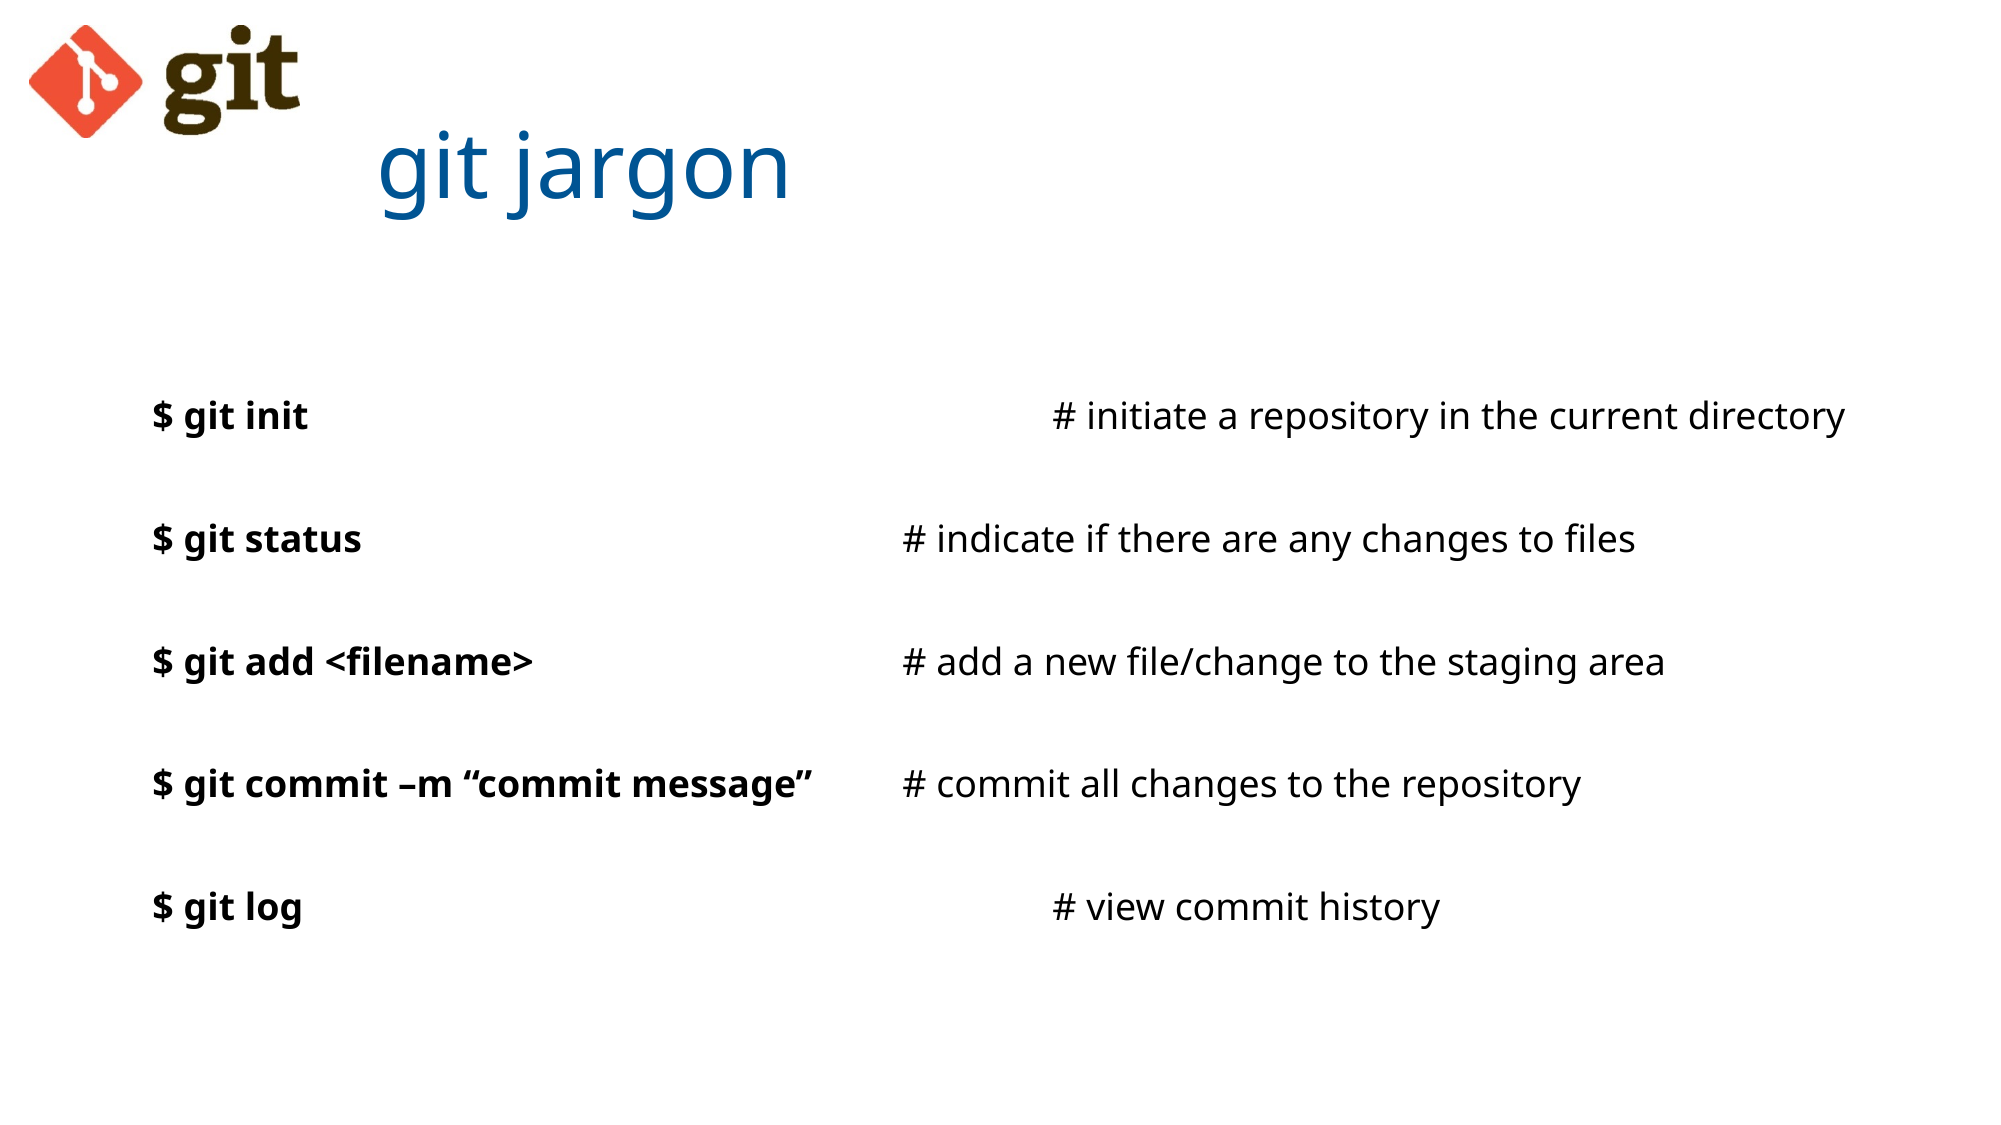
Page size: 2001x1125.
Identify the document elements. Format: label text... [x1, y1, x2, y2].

title git jargon [361, 59, 1863, 278]
picture [28, 24, 301, 139]
list $ git init # initiate a repository in the current directory $ git status # indicate if there are any changes to files $ git add <filename> # add a new file/change to the staging area $ git commit –m “commit message” # commit all changes to the repository $ git log # view commit history [137, 389, 1863, 1037]
